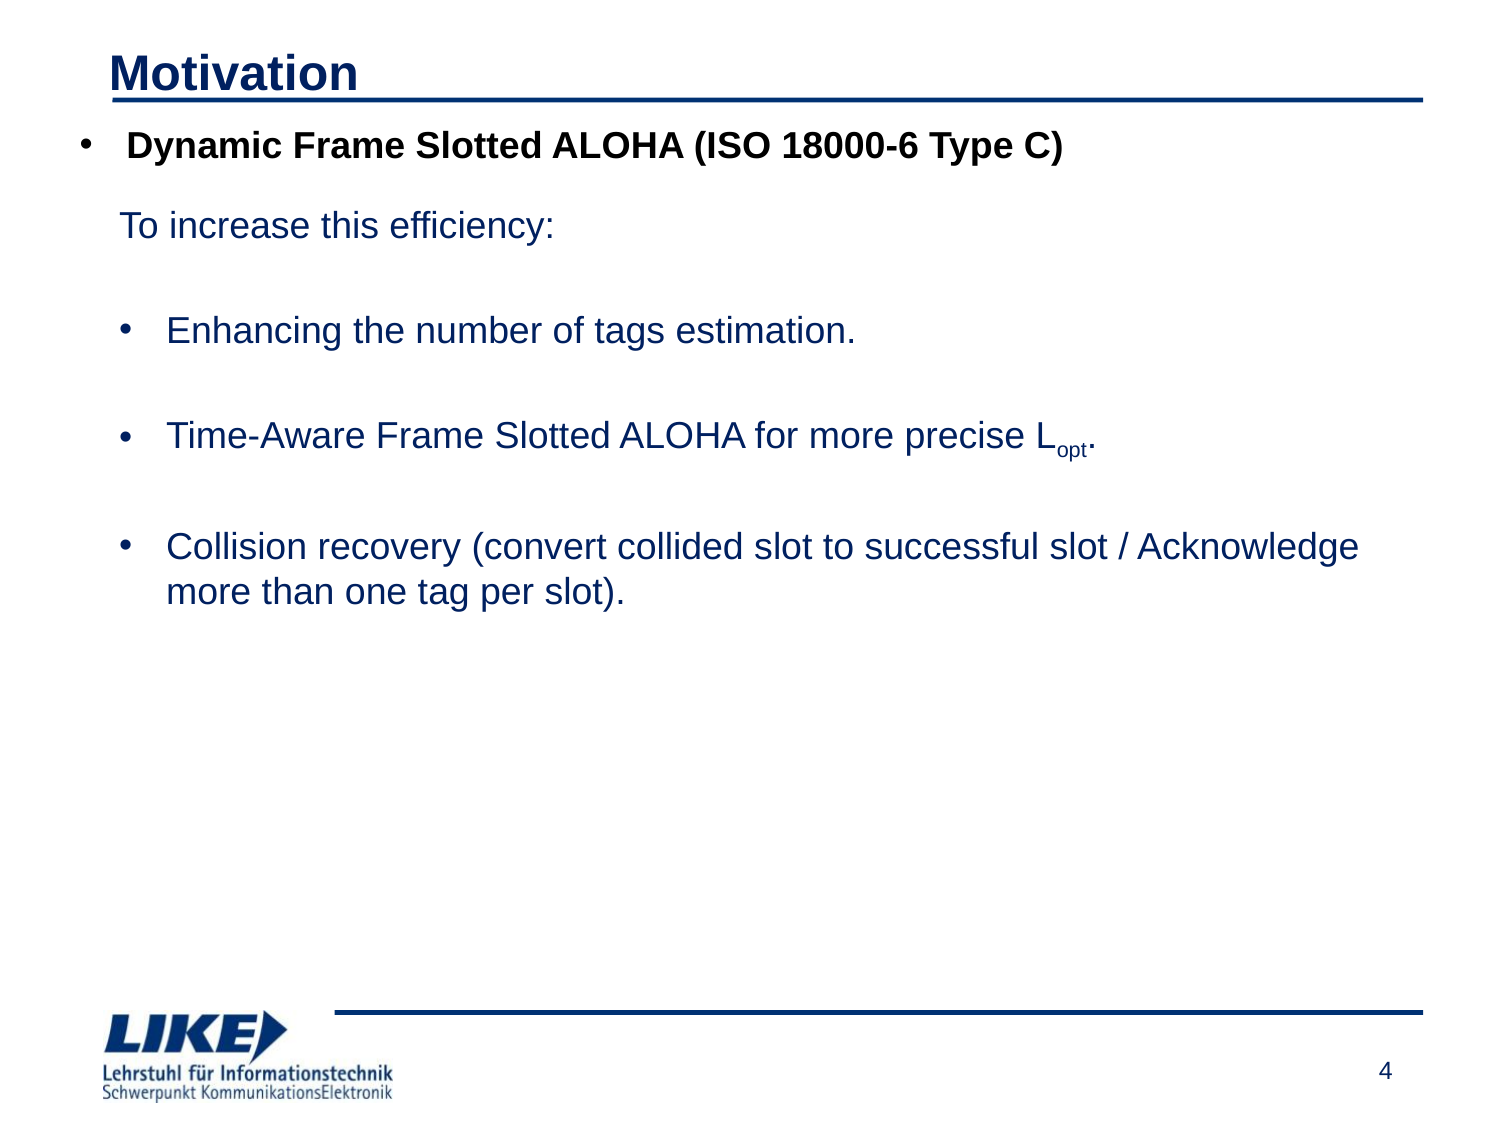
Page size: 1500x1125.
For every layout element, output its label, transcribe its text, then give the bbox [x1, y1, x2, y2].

title Motivation [94, 32, 1444, 153]
text_box Dynamic Frame Slotted ALOHA (ISO 18000-6 Type C) [64, 113, 1081, 174]
picture [103, 1026, 393, 1103]
text_box To increase this efficiency: Enhancing the number of tags estimation. Time-Aware Frame Slotted ALOHA for more precise Lopt. Collision recovery (convert collided slot to successful slot / Acknowledge more than one tag per slot). [29, 193, 1377, 1024]
